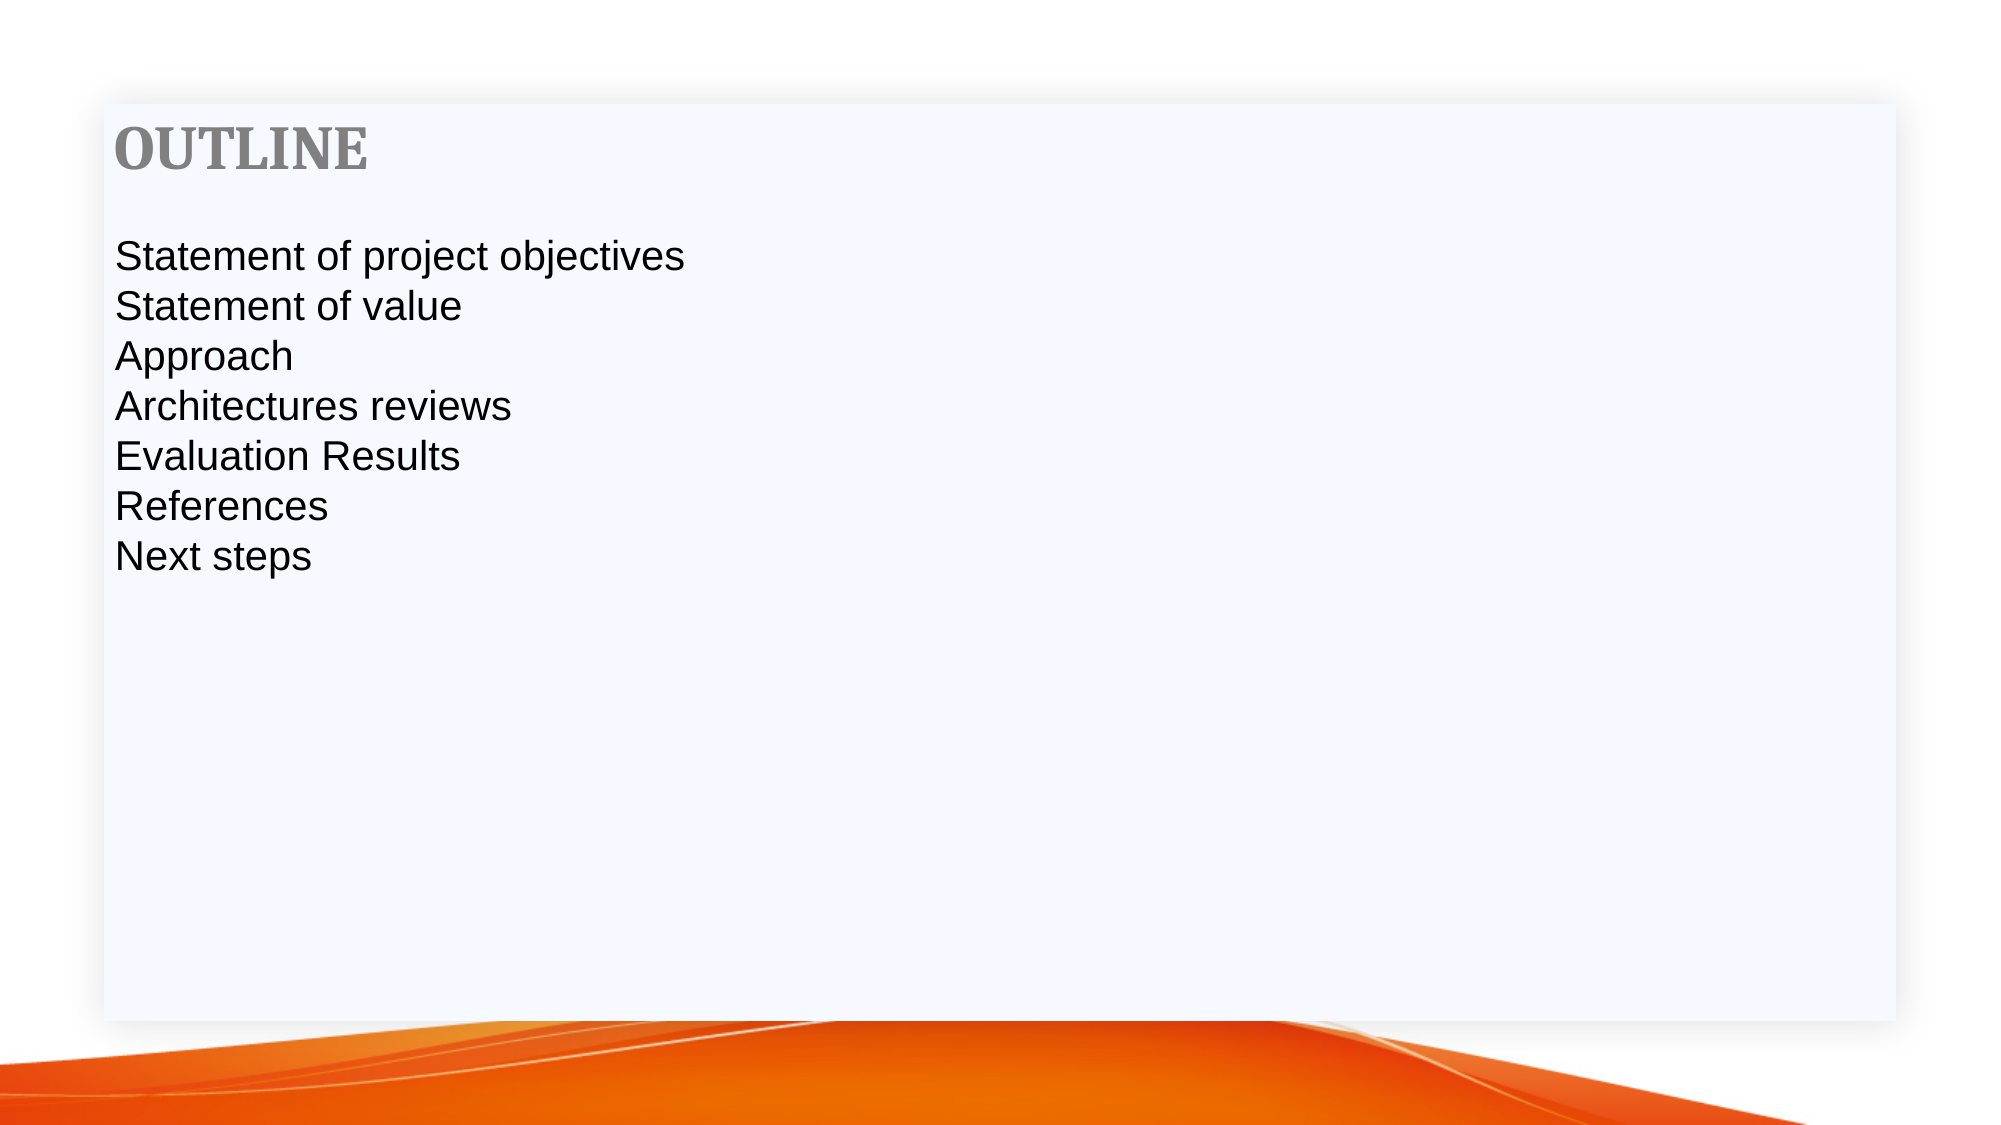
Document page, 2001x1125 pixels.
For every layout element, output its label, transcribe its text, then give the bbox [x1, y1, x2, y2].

list Statement of project objectives Statement of value Approach Architectures reviews Evaluation Results References Next steps [99, 221, 1900, 1034]
picture [0, 0, 2000, 1125]
title OUTLINE [99, 96, 1901, 193]
